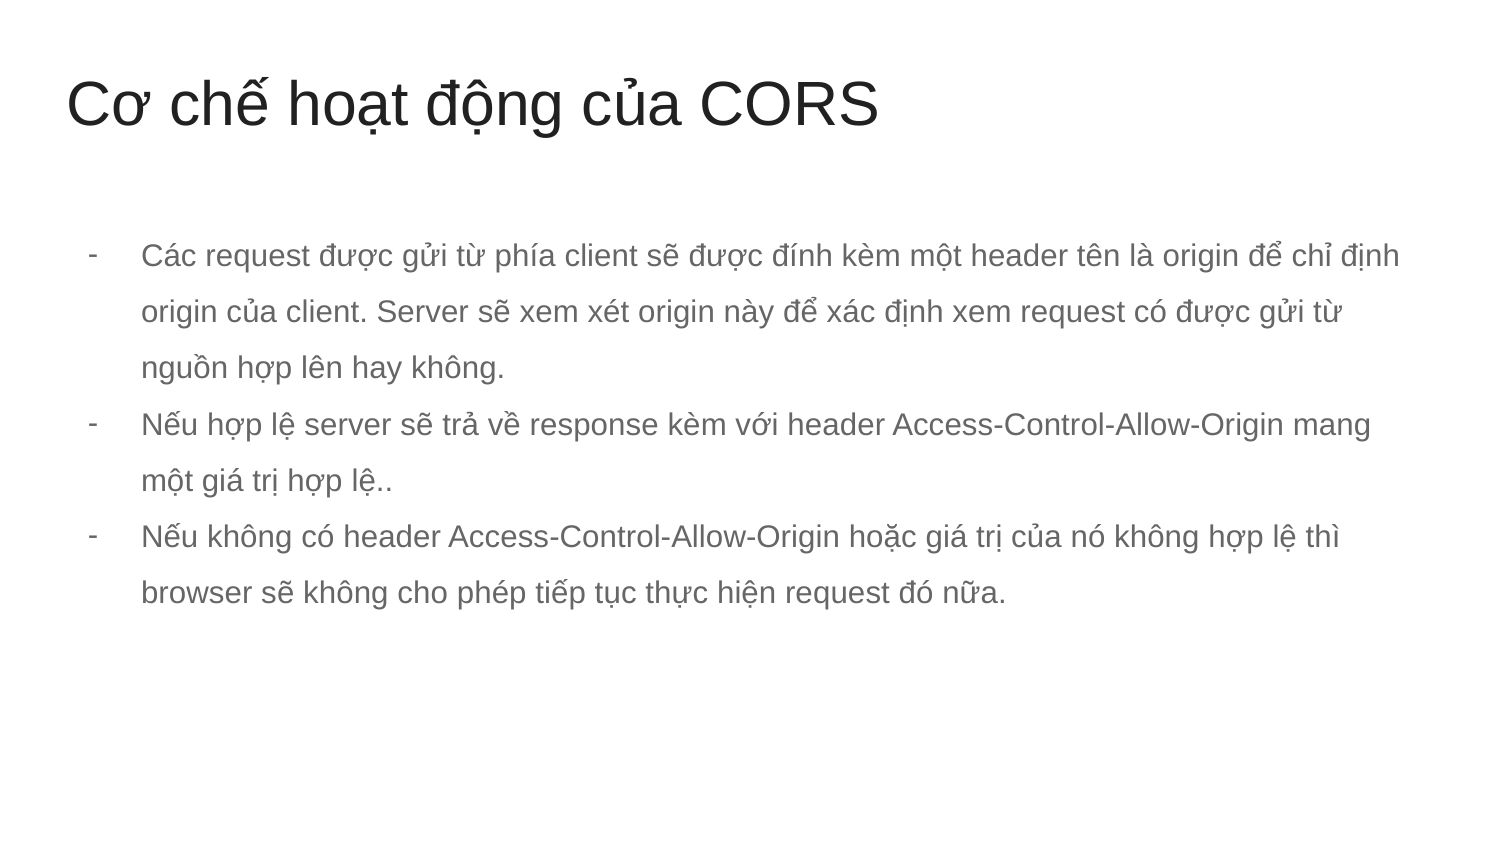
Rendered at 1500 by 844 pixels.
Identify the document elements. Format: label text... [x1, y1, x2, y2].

list Các request được gửi từ phía client sẽ được đính kèm một header tên là origin để chỉ định origin của client. Server sẽ xem xét origin này để xác định xem request có được gửi từ nguồn hợp lên hay không. Nếu hợp lệ server sẽ trả về response kèm với header Access-Control-Allow-Origin mang một giá trị hợp lệ.. Nếu không có header Access-Control-Allow-Origin hoặc giá trị của nó không hợp lệ thì browser sẽ không cho phép tiếp tục thực hiện request đó nữa. [51, 201, 1449, 750]
title Cơ chế hoạt động của CORS [51, 48, 1449, 180]
